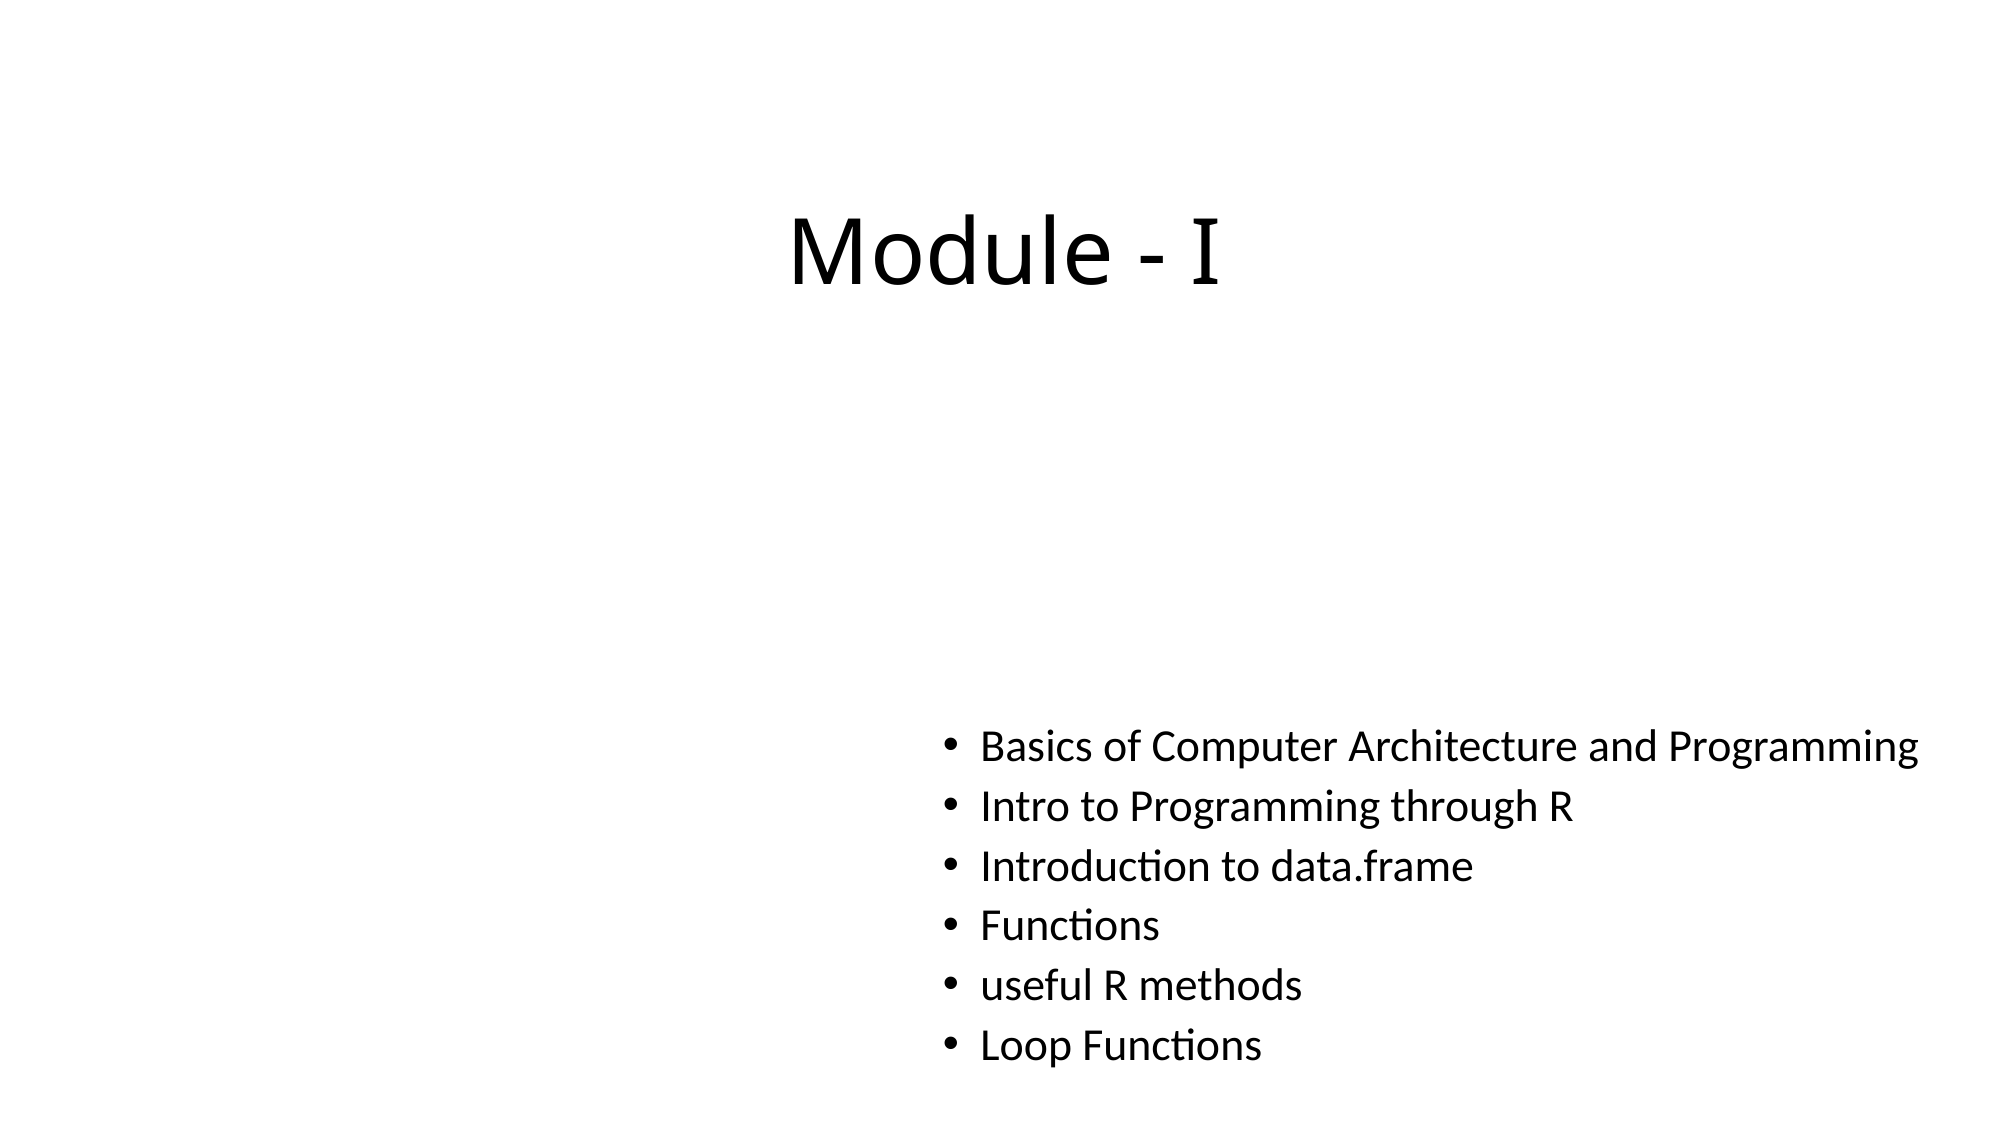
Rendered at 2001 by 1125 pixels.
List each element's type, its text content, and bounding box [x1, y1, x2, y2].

text_box Basics of Computer Architecture and Programming Intro to Programming through R Introduction to data.frame Functions useful R methods Loop Functions [852, 689, 1969, 1103]
title Module - I [142, 146, 1867, 364]
